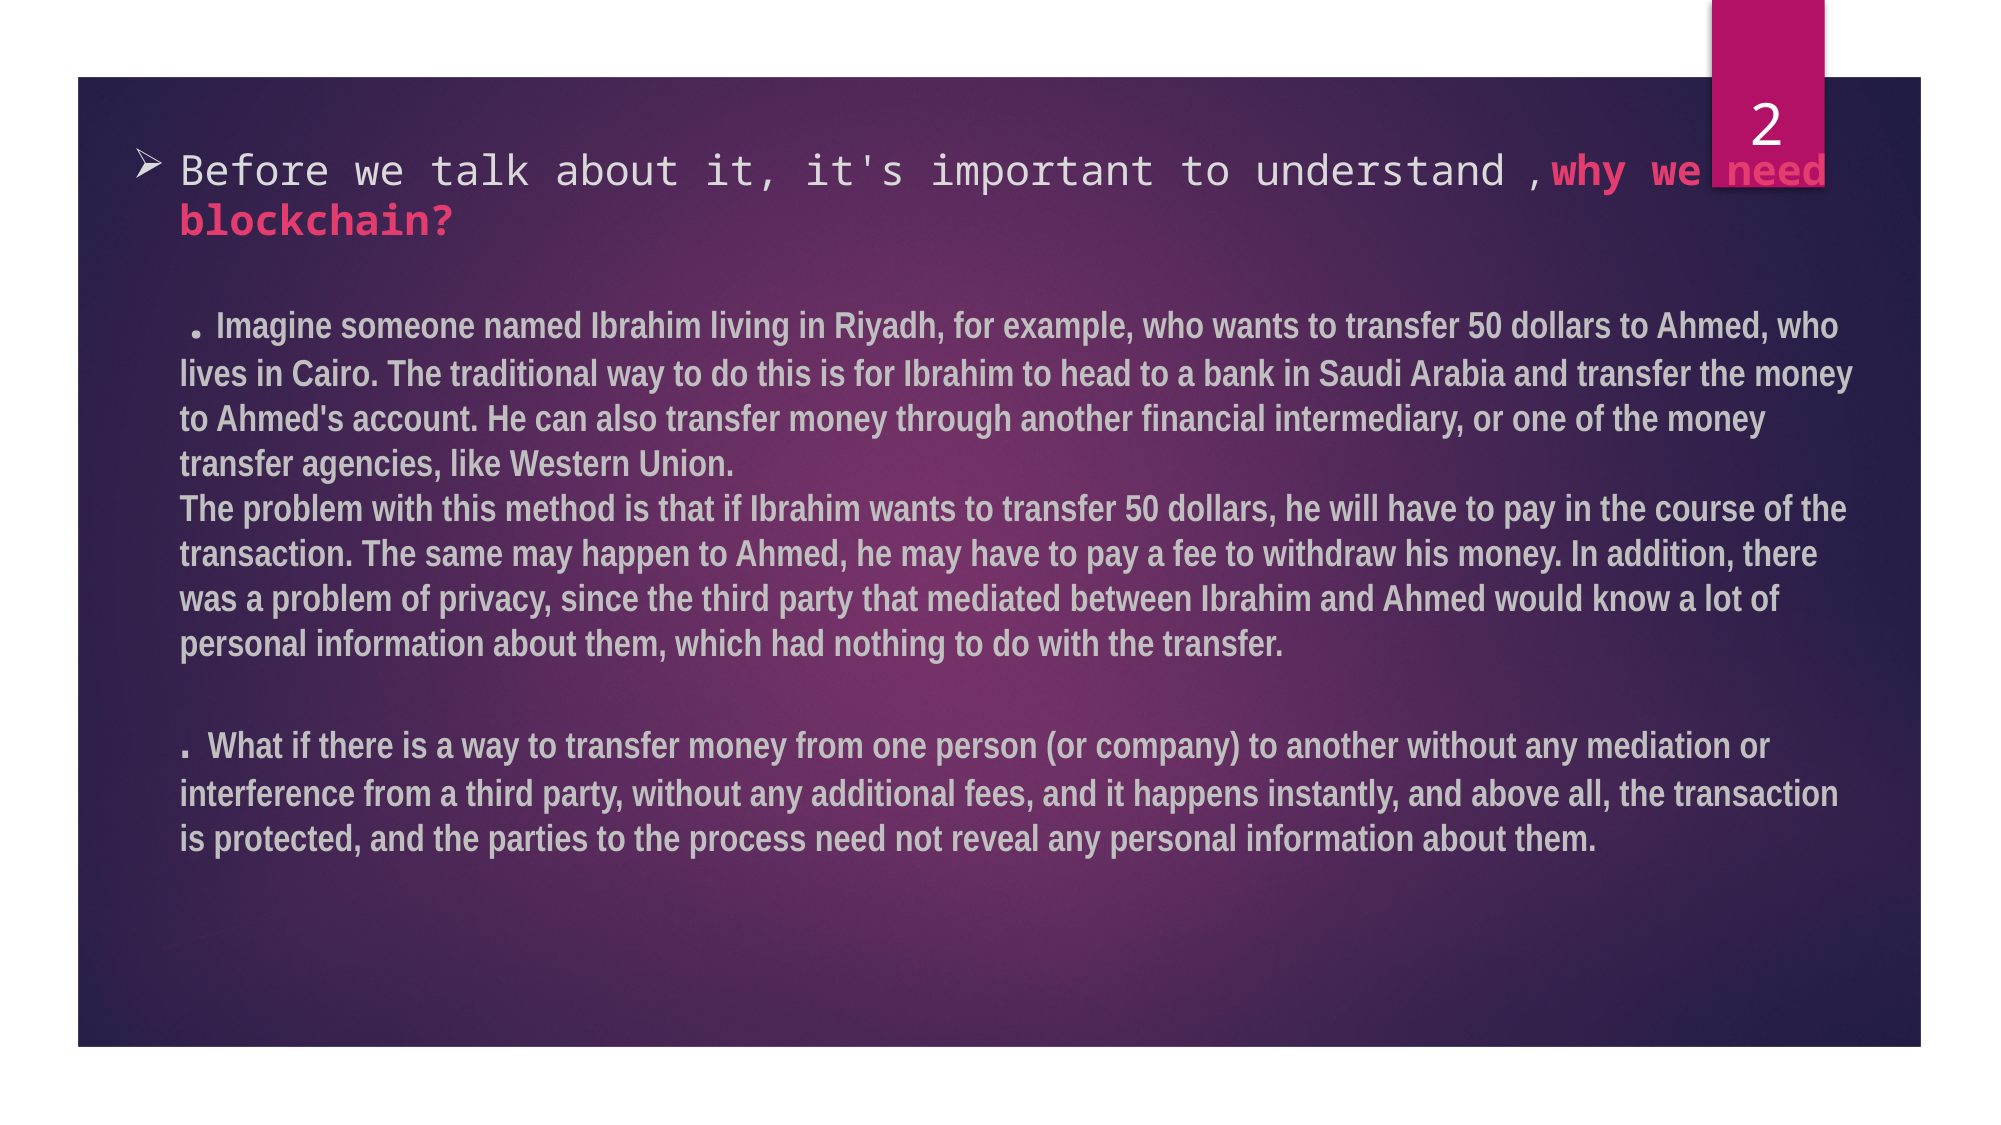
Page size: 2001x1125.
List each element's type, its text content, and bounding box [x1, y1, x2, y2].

title Before we talk about it, it's important to understand , why we need blockchain? . Imagine someone named Ibrahim living in Riyadh, for example, who wants to transfer 50 dollars to Ahmed, who lives in Cairo. The traditional way to do this is for Ibrahim to head to a bank in Saudi Arabia and transfer the money to Ahmed's account. He can also transfer money through another financial intermediary, or one of the money transfer agencies, like Western Union. The problem with this method is that if Ibrahim wants to transfer 50 dollars, he will have to pay in the course of the transaction. The same may happen to Ahmed, he may have to pay a fee to withdraw his money. In addition, there was a problem of privacy, since the third party that mediated between Ibrahim and Ahmed would know a lot of personal information about them, which had nothing to do with the transfer. . What if there is a way to transfer money from one person (or company) to another without any mediation or interference from a third party, without any additional fees, and it happens instantly, and above all, the transaction is protected, and the parties to the process need not reveal any personal information about them. [117, 66, 1883, 912]
slide_number 2 [1698, 48, 1836, 66]
